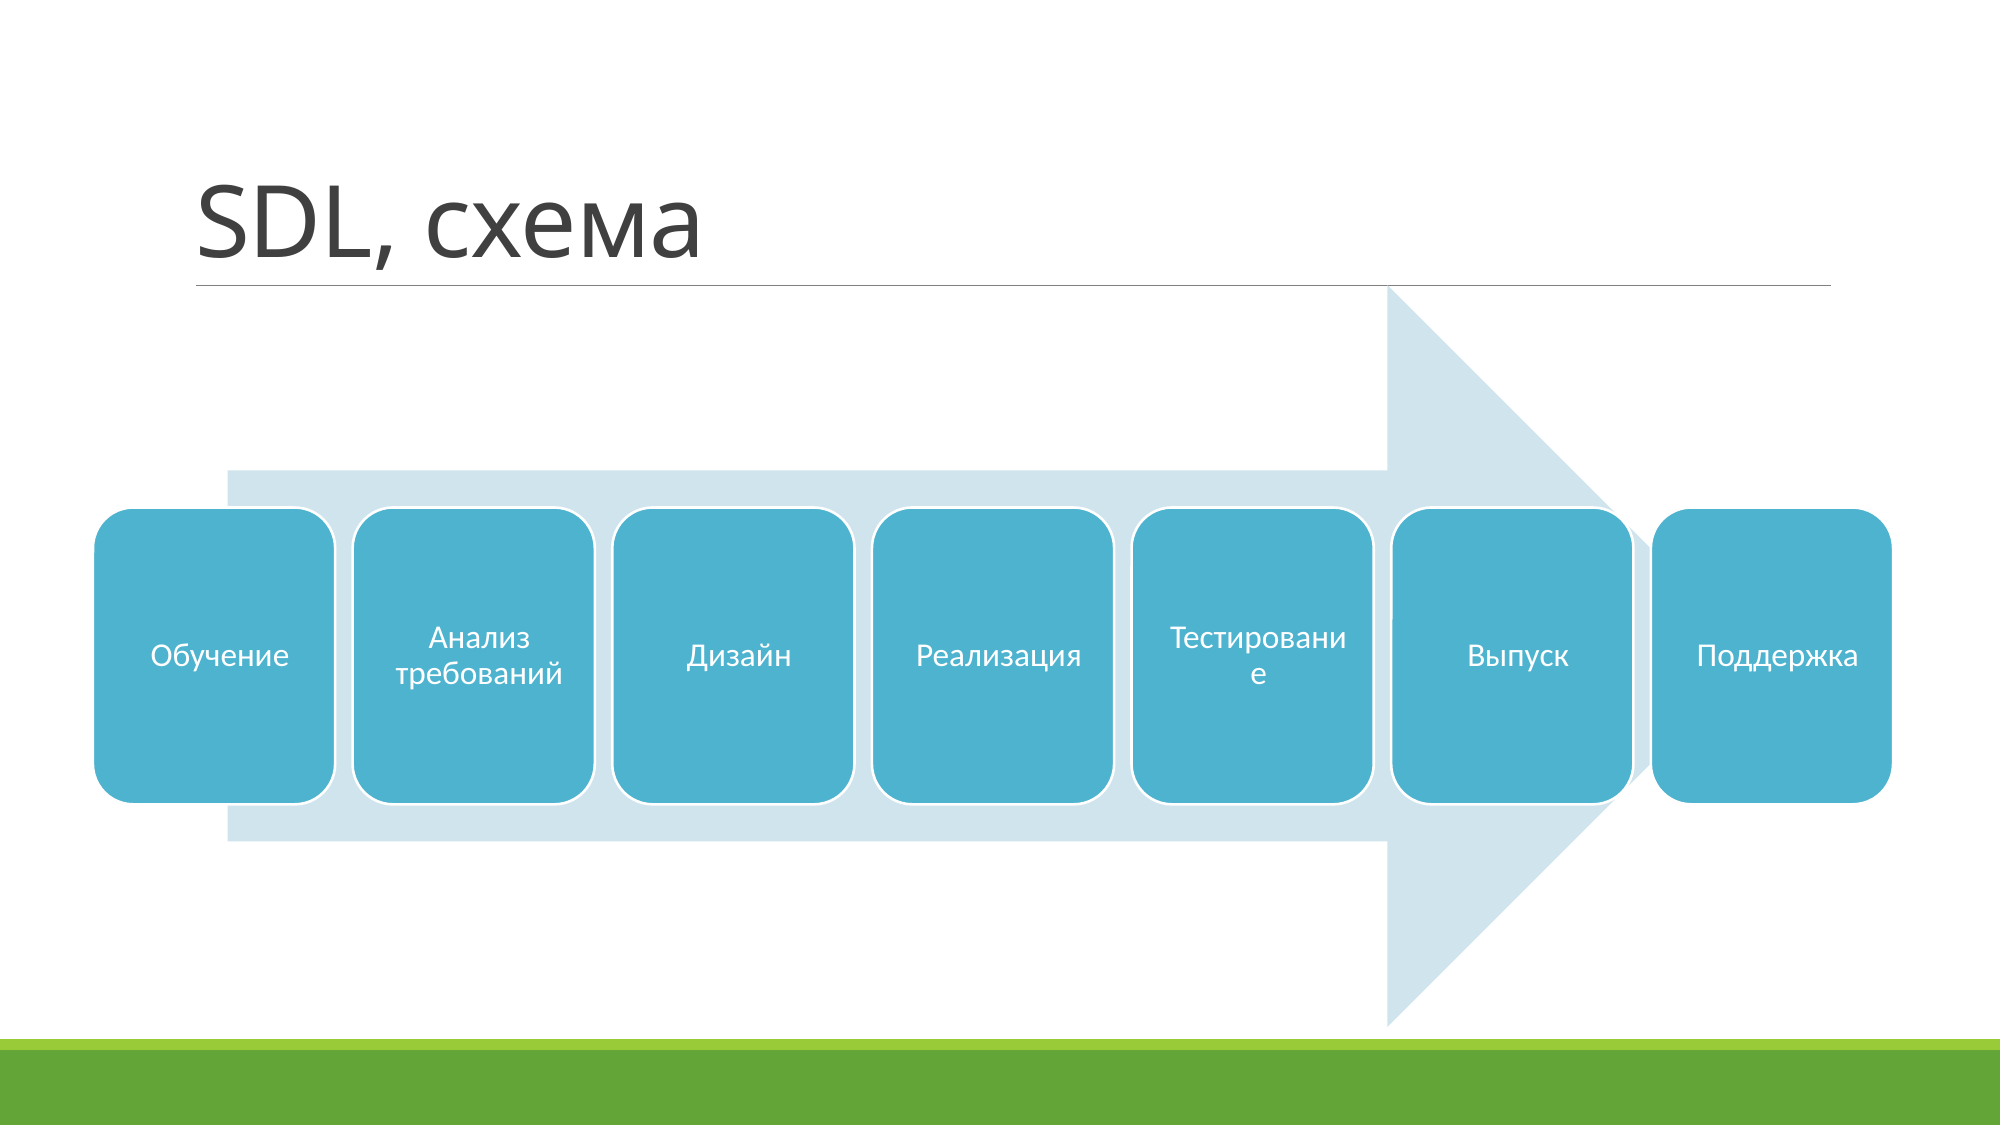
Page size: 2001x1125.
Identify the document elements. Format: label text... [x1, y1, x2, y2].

title SDL, схема [180, 47, 1871, 282]
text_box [91, 284, 1894, 1028]
